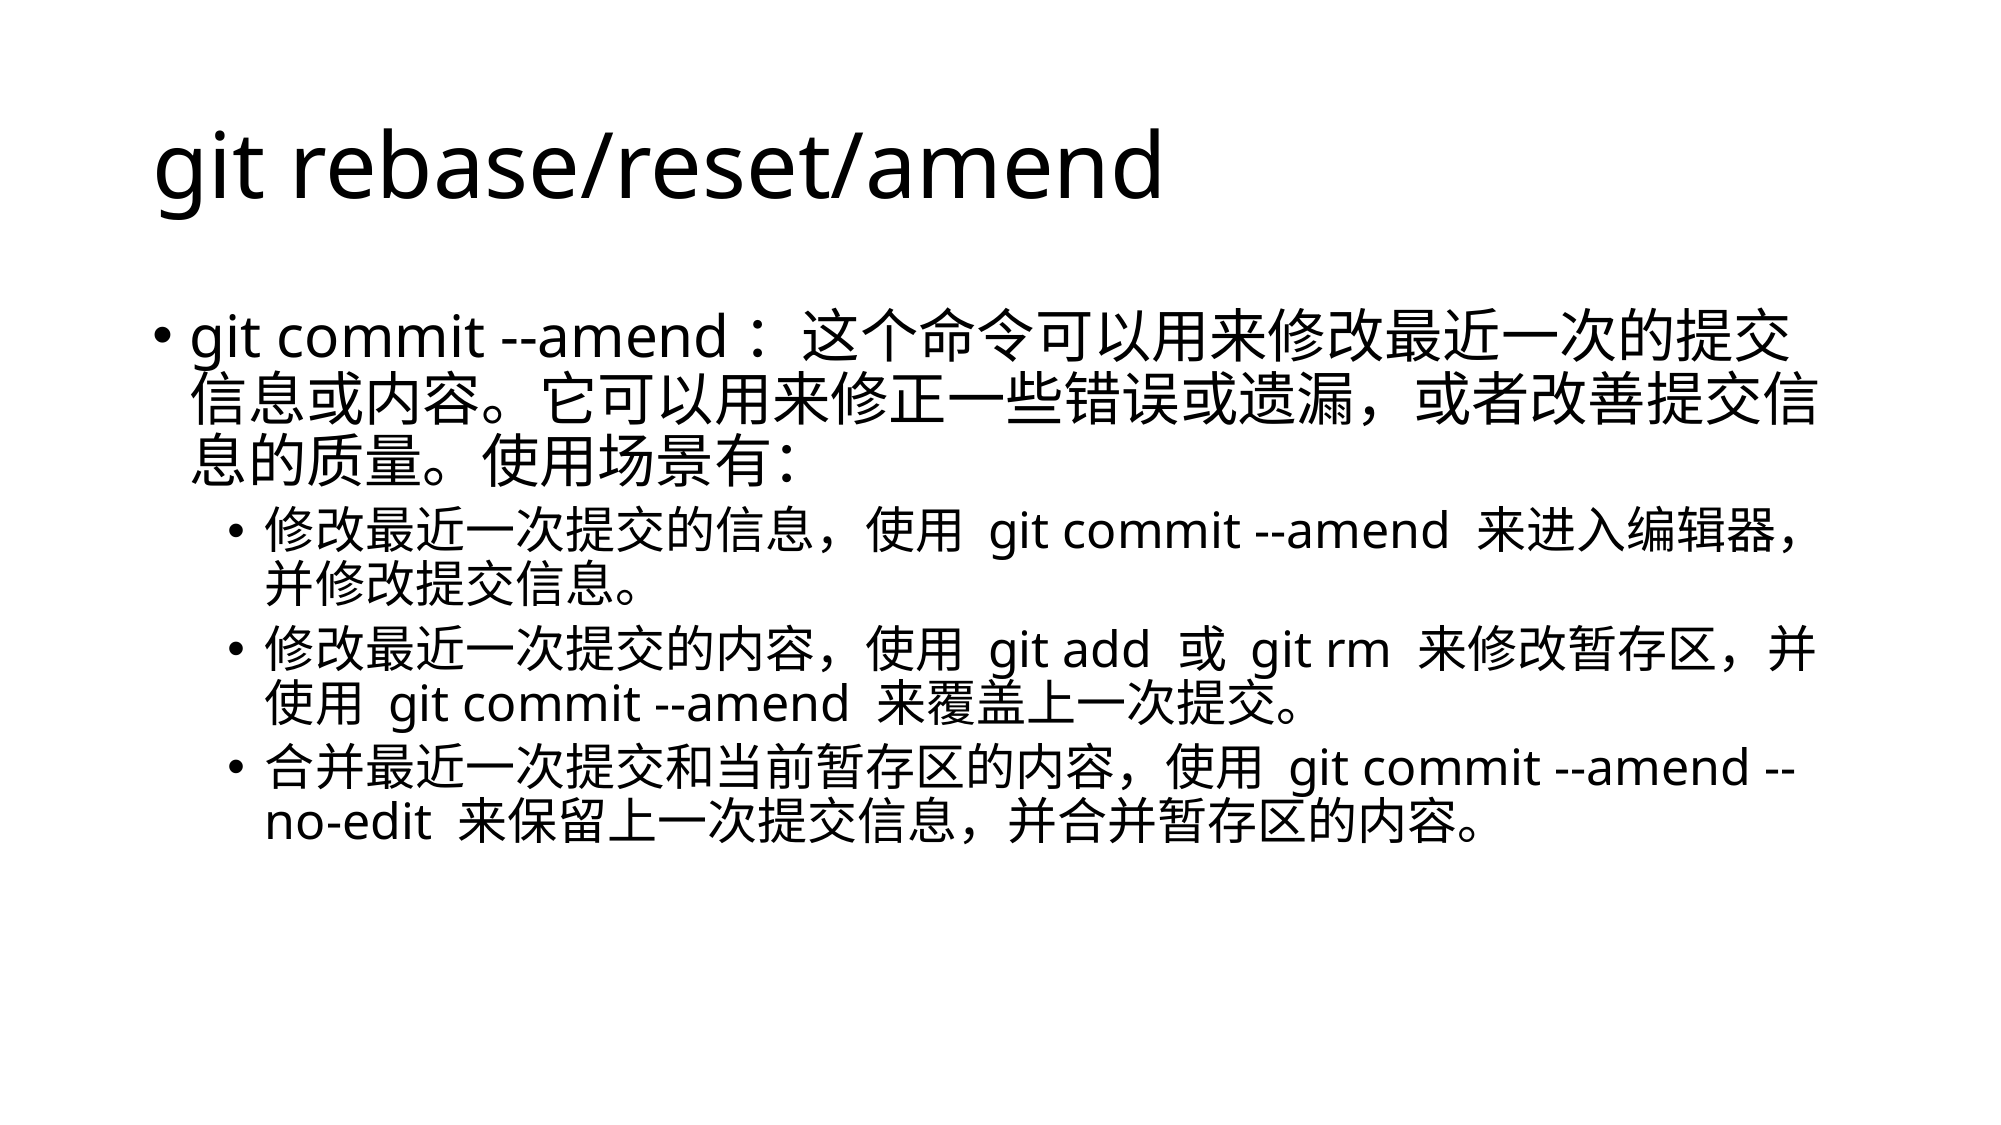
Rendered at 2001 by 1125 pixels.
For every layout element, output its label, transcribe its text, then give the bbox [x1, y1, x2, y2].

list git commit --amend：这个命令可以用来修改最近一次的提交信息或内容。它可以用来修正一些错误或遗漏，或者改善提交信息的质量。使用场景有： 修改最近一次提交的信息，使用 git commit --amend 来进入编辑器，并修改提交信息。 修改最近一次提交的内容，使用 git add 或 git rm 来修改暂存区，并使用 git commit --amend 来覆盖上一次提交。 合并最近一次提交和当前暂存区的内容，使用 git commit --amend --no-edit 来保留上一次提交信息，并合并暂存区的内容。 [137, 299, 1863, 1014]
title git rebase/reset/amend [137, 59, 1863, 278]
